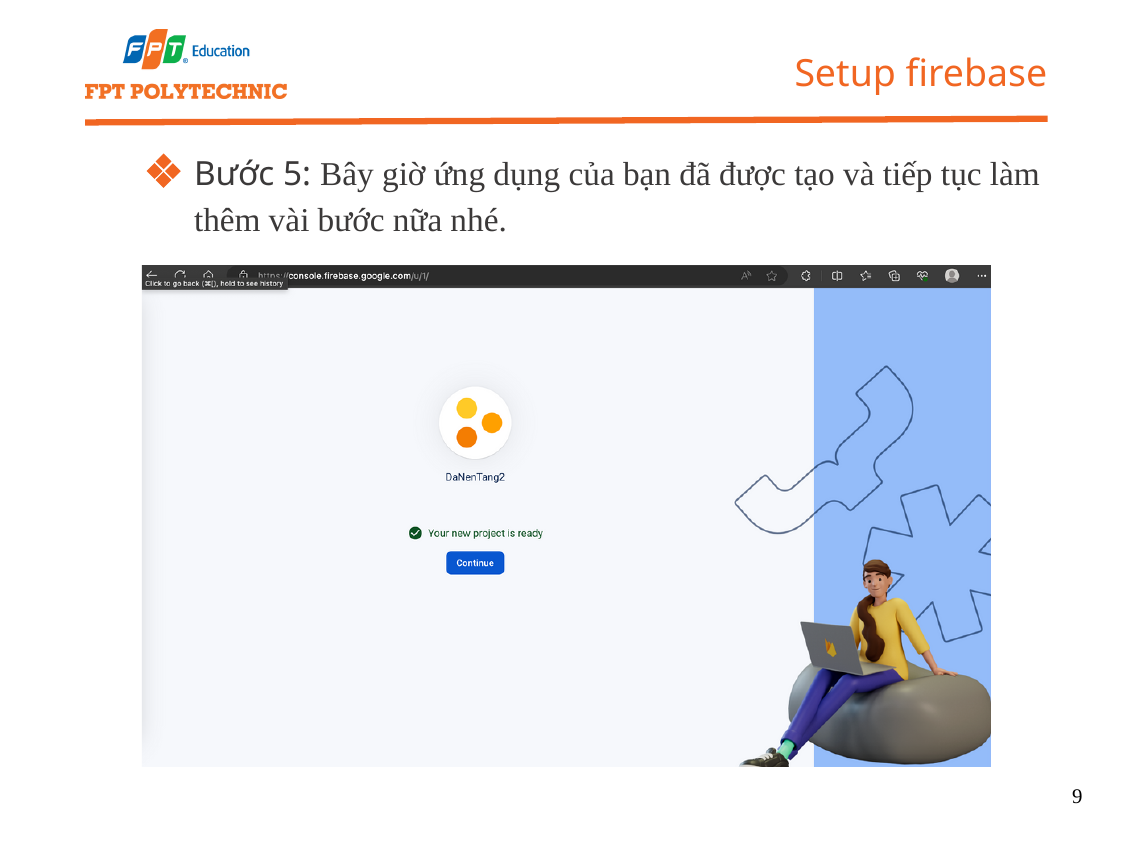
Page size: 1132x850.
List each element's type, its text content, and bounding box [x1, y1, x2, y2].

text_box 9 [1047, 778, 1083, 808]
text_box [85, 29, 287, 99]
text_box [141, 265, 992, 767]
text_box Setup firebase [740, 41, 1048, 95]
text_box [146, 153, 1048, 238]
